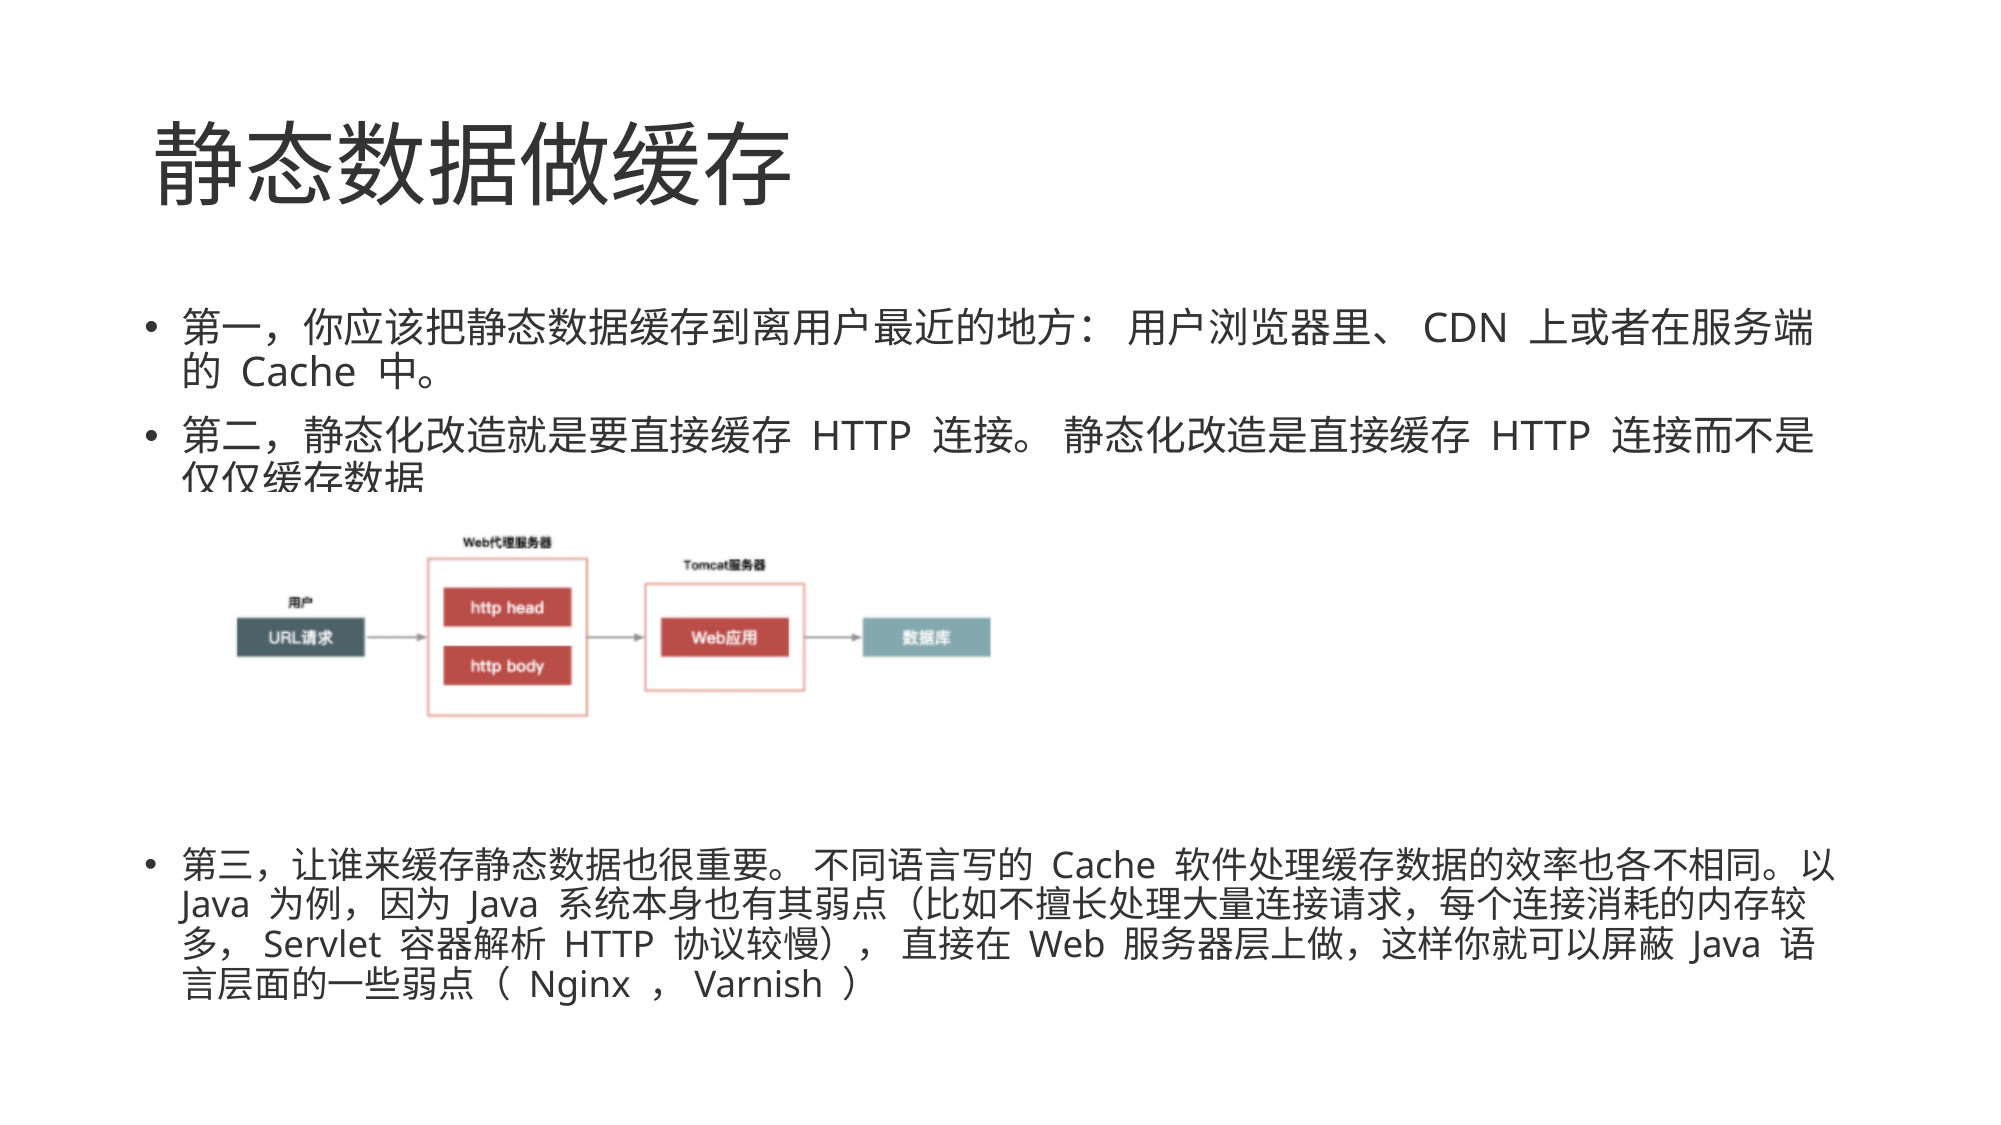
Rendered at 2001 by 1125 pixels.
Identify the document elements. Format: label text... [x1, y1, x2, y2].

title 静态数据做缓存 [137, 59, 1863, 278]
picture [178, 492, 1047, 739]
list 第一，你应该把静态数据缓存到离用户最近的地方： 用户浏览器里、CDN 上或者在服务端的 Cache 中。 第二，静态化改造就是要直接缓存 HTTP 连接。 静态化改造是直接缓存 HTTP 连接而不是仅仅缓存数据 第三，让谁来缓存静态数据也很重要。 不同语言写的 Cache 软件处理缓存数据的效率也各不相同。以 Java 为例，因为 Java 系统本身也有其弱点（比如不擅长处理大量连接请求，每个连接消耗的内存较多，Servlet 容器解析 HTTP 协议较慢）， 直接在 Web 服务器层上做，这样你就可以屏蔽 Java 语言层面的一些弱点（ Nginx ，Varnish ） [129, 299, 1855, 1014]
